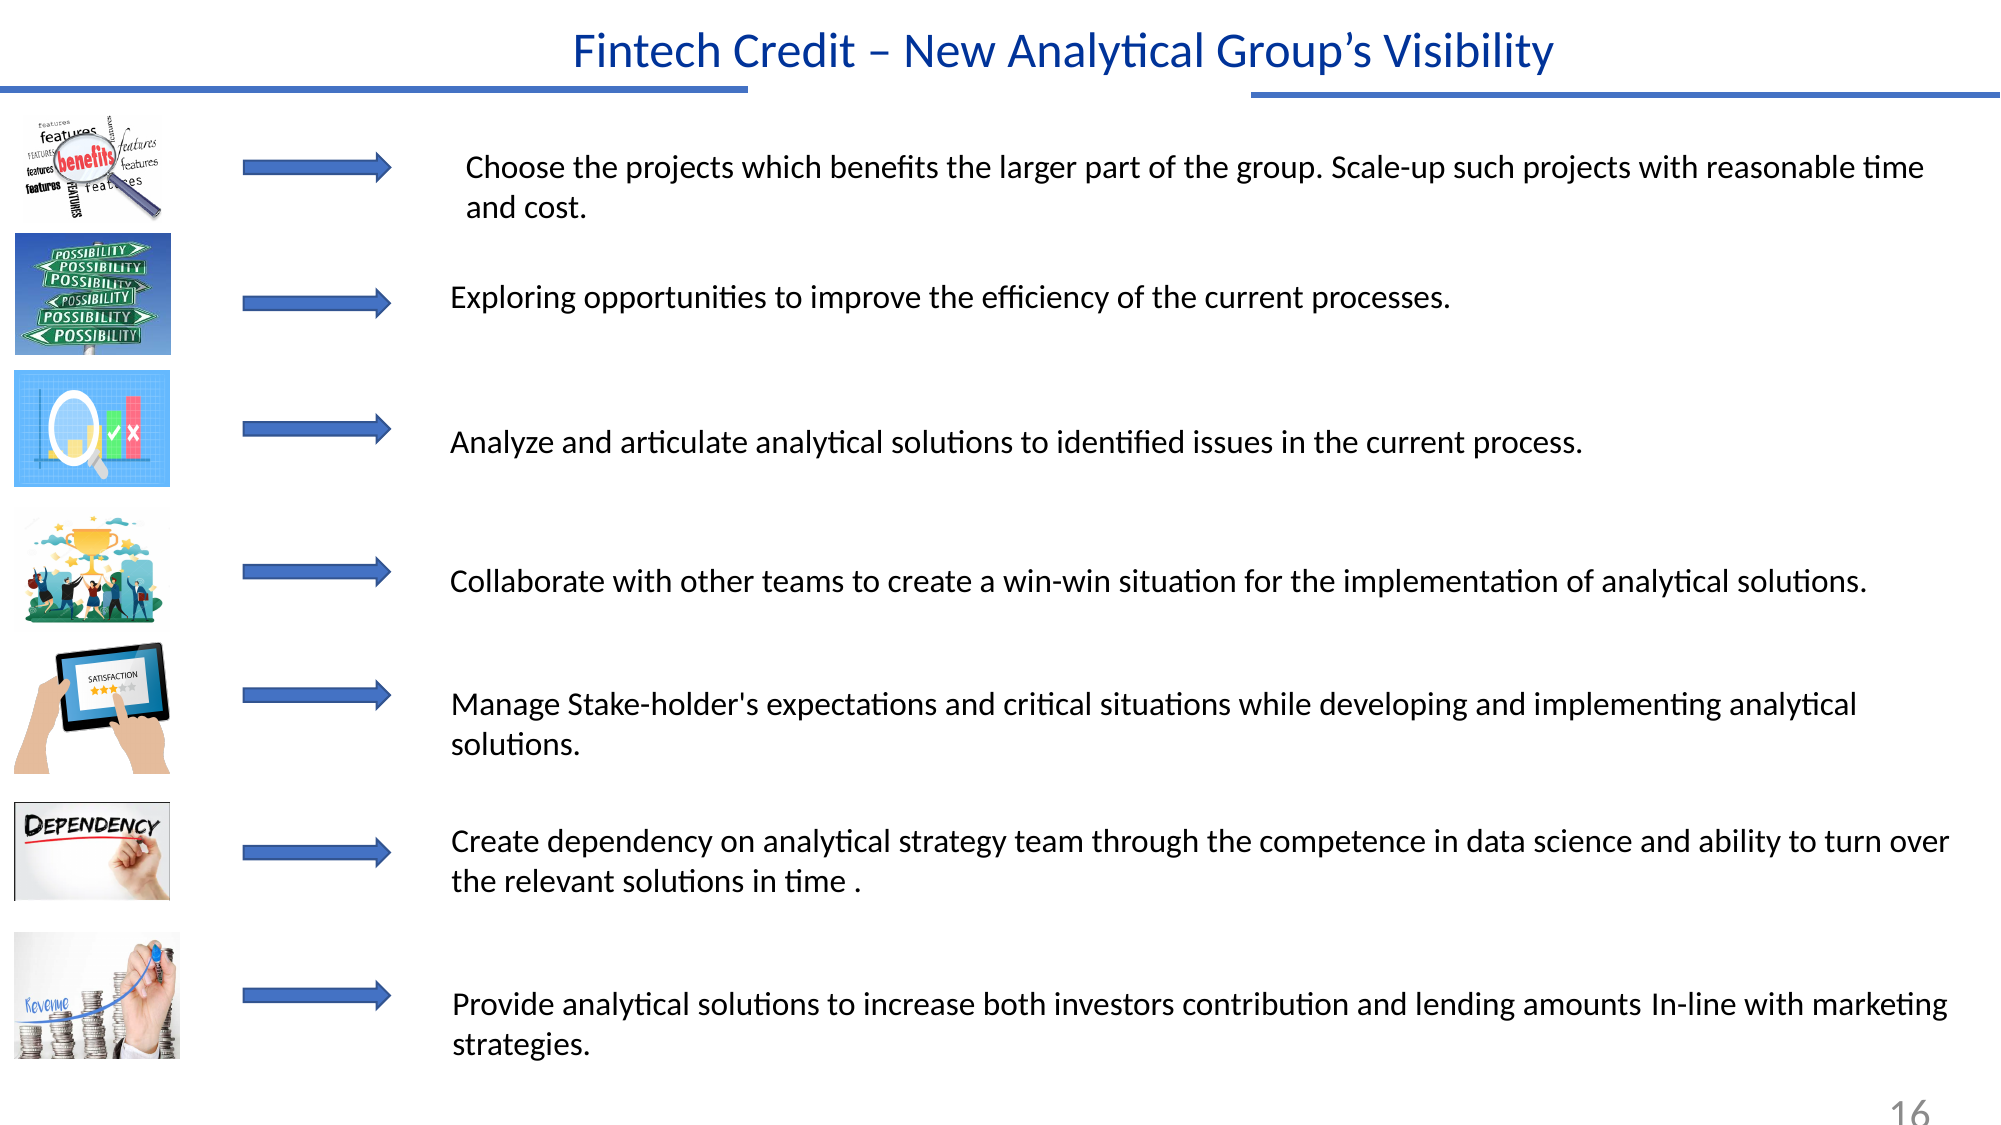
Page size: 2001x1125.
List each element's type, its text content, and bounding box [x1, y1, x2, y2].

picture [14, 370, 170, 487]
text_box Choose the projects which benefits the larger part of the group. Scale-up such projects with reasonable time and cost. [450, 137, 2000, 273]
text_box [242, 679, 392, 712]
text_box Exploring opportunities to improve the efficiency of the current processes. [435, 268, 1983, 363]
text_box Analyze and articulate analytical solutions to identified issues in the current process. [435, 412, 1968, 468]
picture [14, 932, 180, 1059]
picture [14, 642, 170, 774]
text_box [242, 412, 392, 445]
text_box [242, 836, 392, 869]
text_box Fintech Credit – New Analytical Group’s Visibility [557, 17, 1893, 78]
text_box [242, 151, 392, 184]
text_box [242, 555, 392, 588]
text_box Collaborate with other teams to create a win-win situation for the implementation of analytical solutions. [435, 552, 1959, 607]
text_box [242, 979, 392, 1012]
slide_number 16 [1495, 1110, 1946, 1125]
picture [14, 802, 170, 901]
picture [14, 507, 170, 632]
text_box Manage Stake-holder's expectations and critical situations while developing and implementing analytical solutions. [435, 674, 1971, 810]
text_box [242, 287, 392, 320]
text_box Create dependency on analytical strategy team through the competence in data science and ability to turn over the relevant solutions in time . [436, 812, 1986, 947]
picture [14, 103, 171, 355]
text_box Provide analytical solutions to increase both investors contribution and lending amounts In-line with marketing strategies. [437, 974, 1970, 1110]
